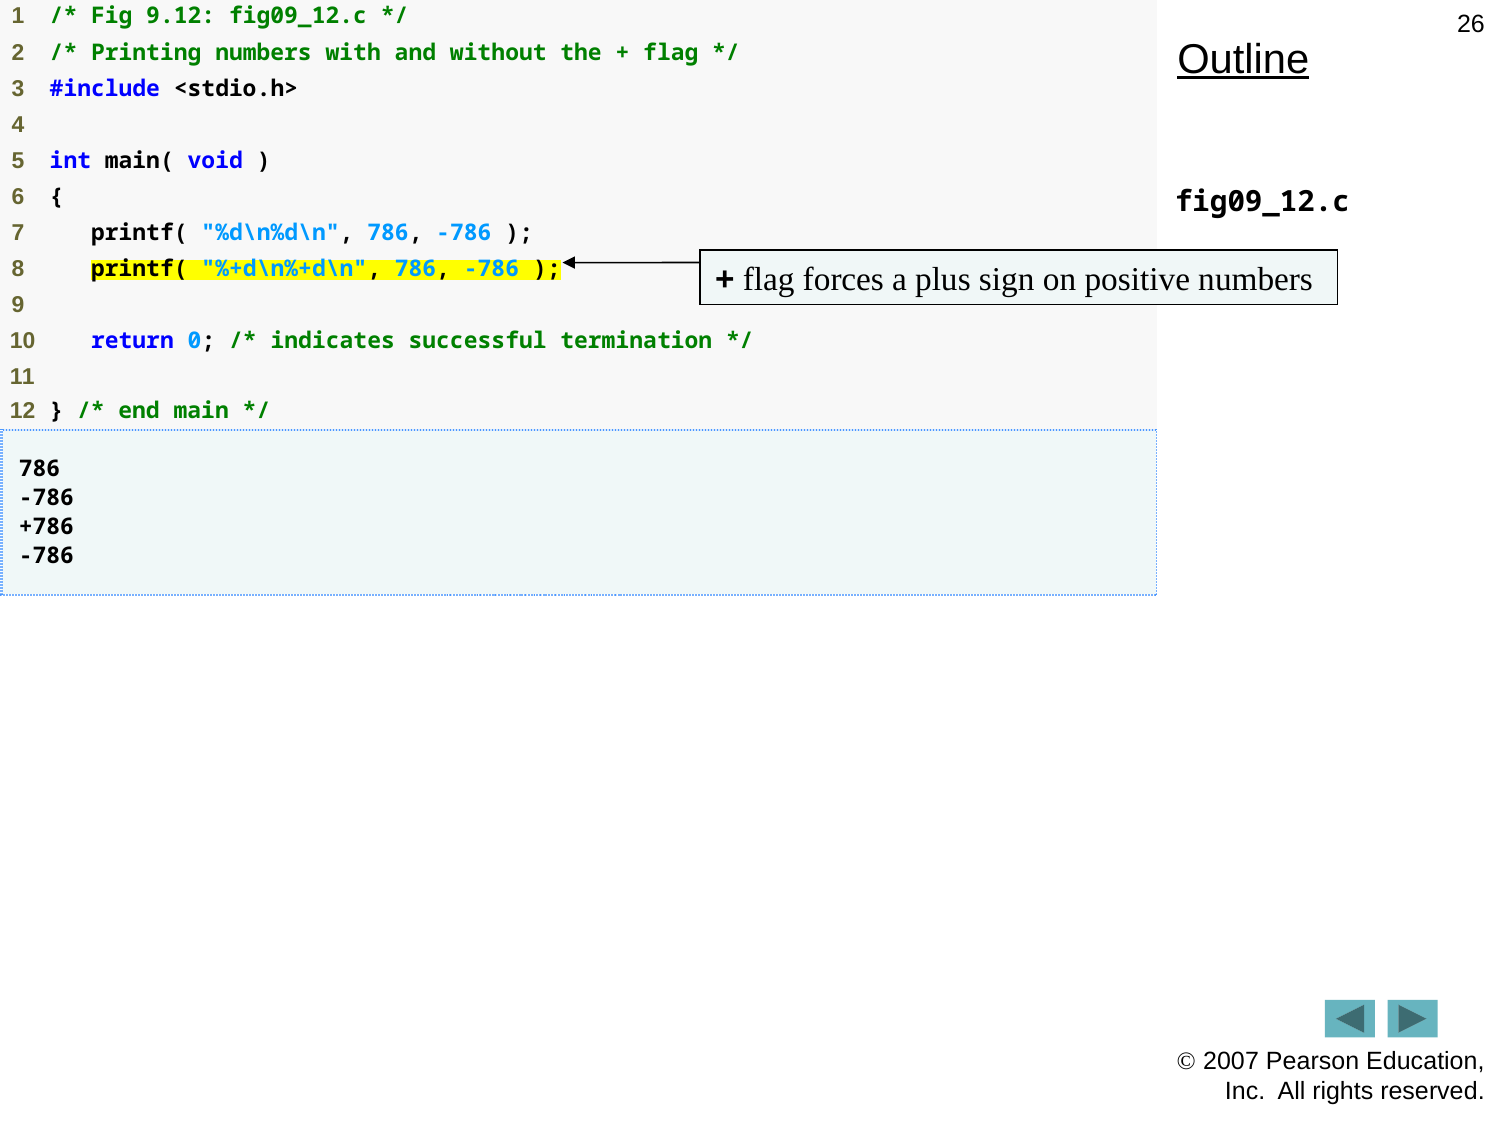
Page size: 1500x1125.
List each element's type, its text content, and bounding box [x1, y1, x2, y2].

text_box Outline [1162, 24, 1500, 90]
slide_number 26 [1157, 0, 1500, 79]
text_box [0, 0, 1157, 625]
text_box + flag forces a plus sign on positive numbers [1157, 249, 1338, 305]
text_box fig09_12.c [1174, 175, 1475, 225]
